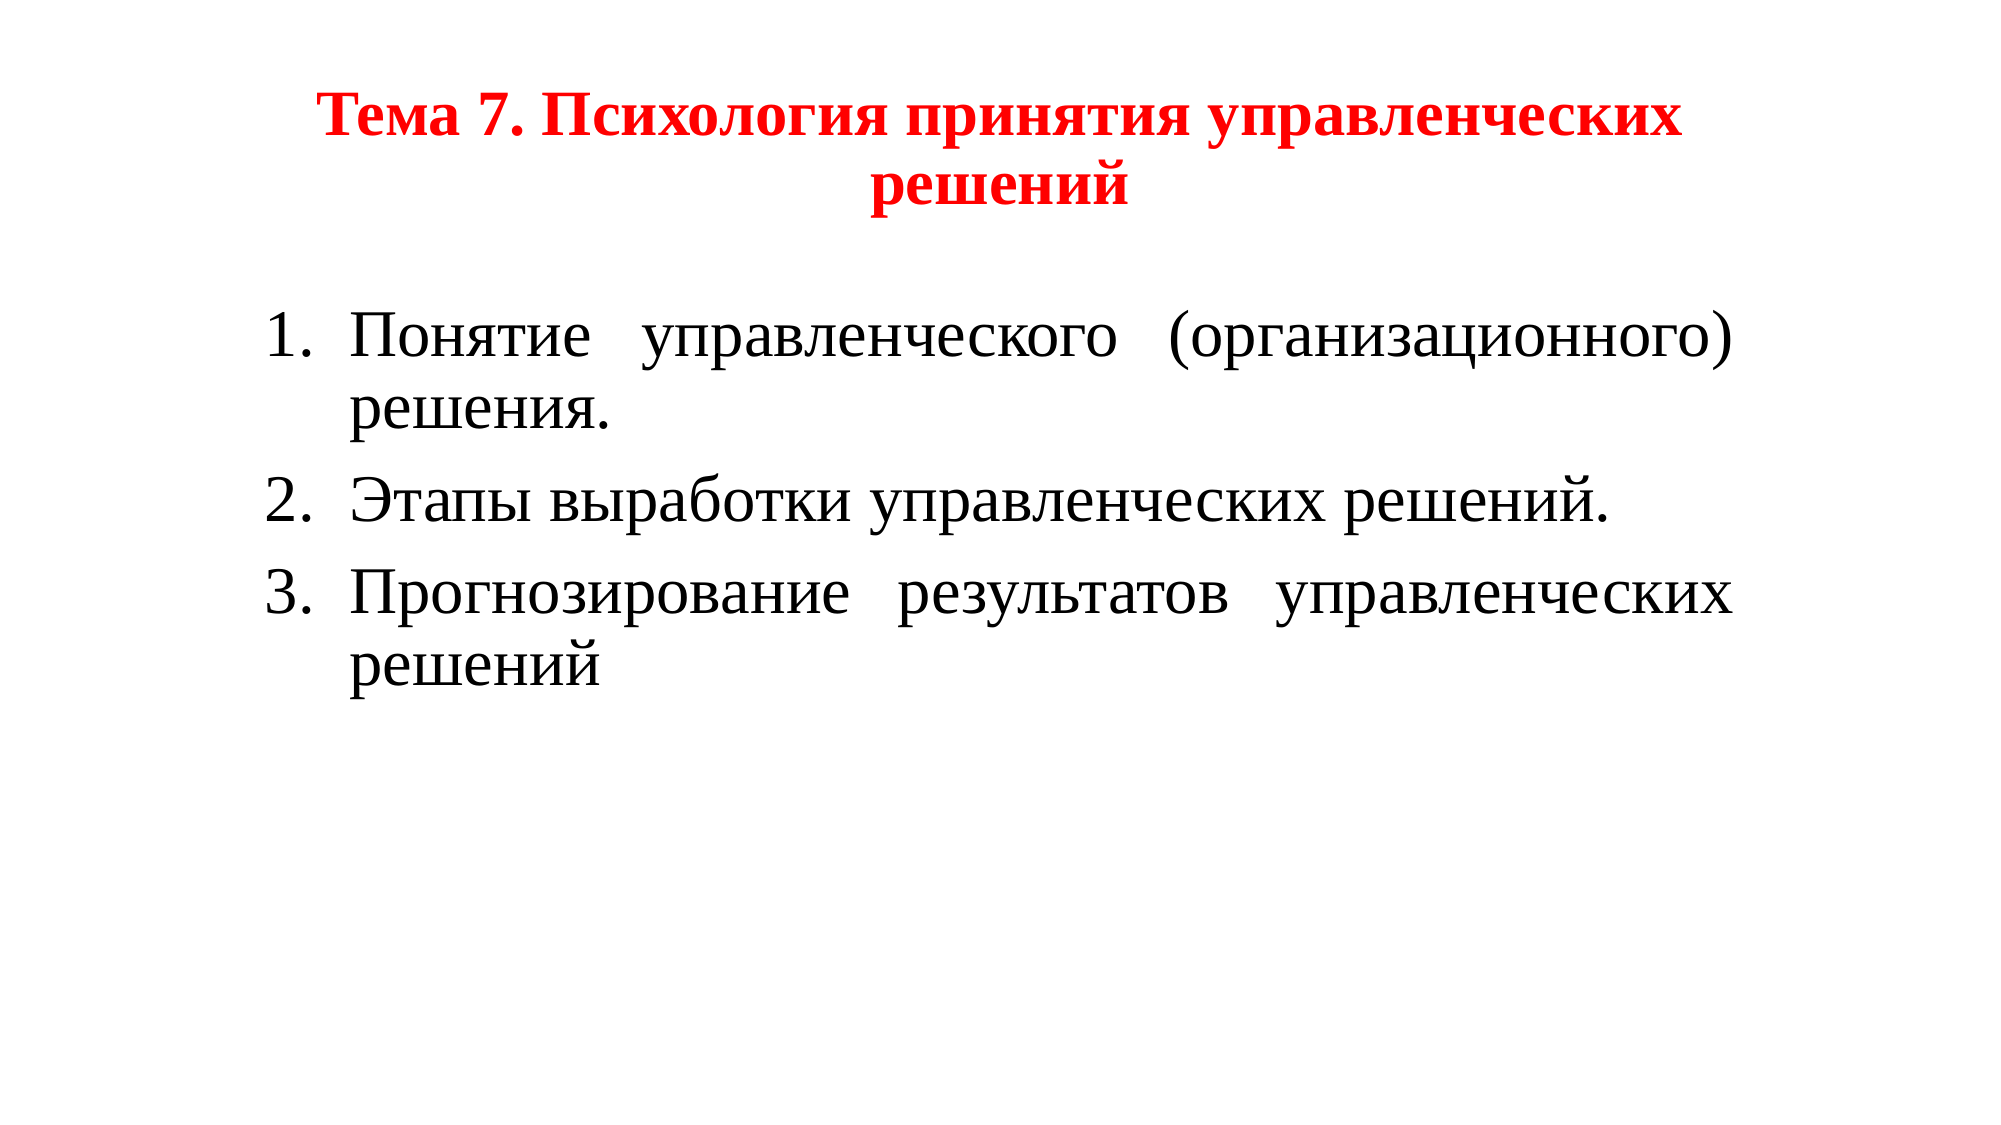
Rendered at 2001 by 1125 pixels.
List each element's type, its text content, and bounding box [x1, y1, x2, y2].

title Тема 7. Психология принятия управленческих решений [249, 56, 1750, 291]
subtitle Понятие управленческого (организационного) решения. Этапы выработки управленческих решений. Прогнозирование результатов управленческих решений [249, 291, 1750, 1039]
